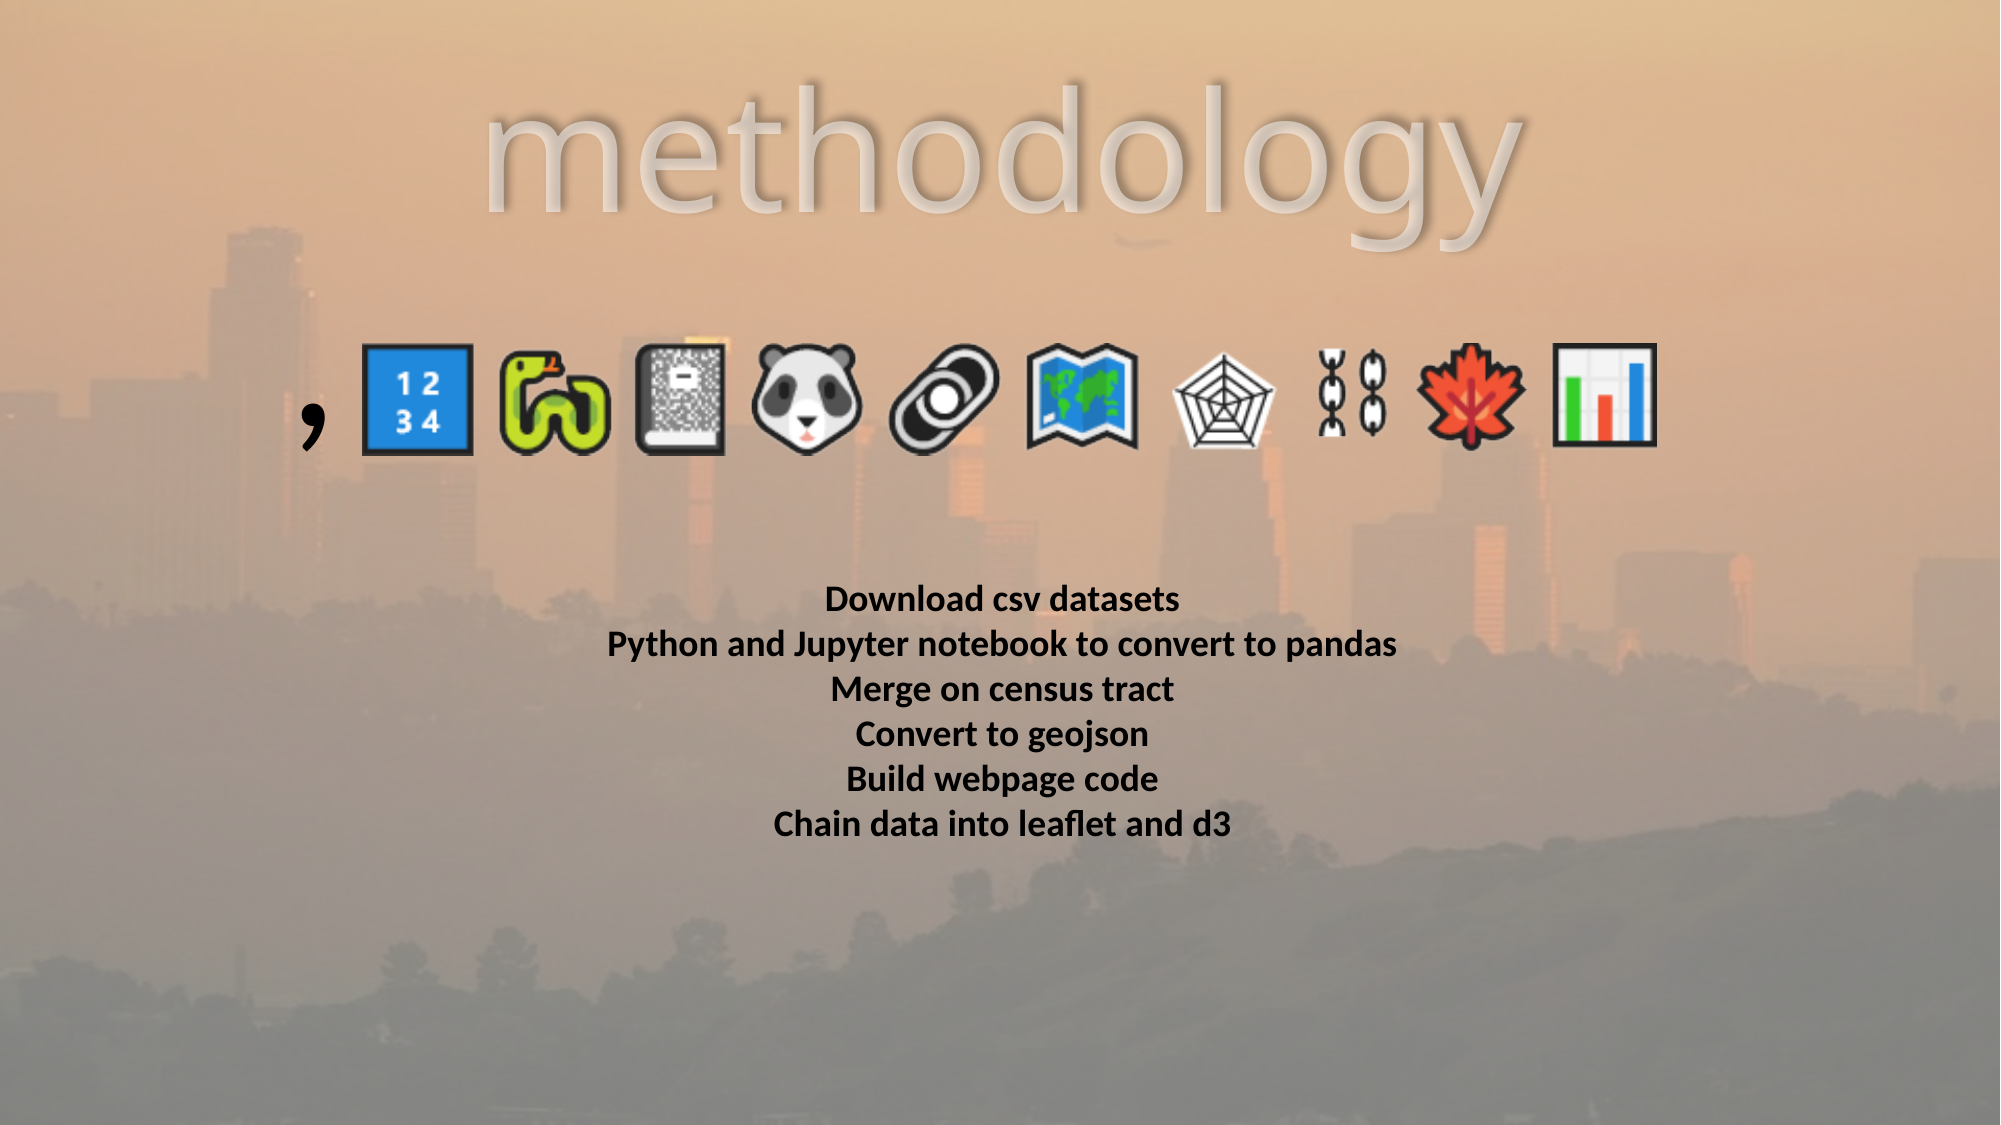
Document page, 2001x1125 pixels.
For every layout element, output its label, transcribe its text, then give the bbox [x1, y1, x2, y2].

text_box , [273, 219, 363, 474]
picture [362, 343, 1657, 457]
text_box methodology [30, 38, 1970, 254]
text_box Download csv datasets Python and Jupyter notebook to convert to pandas Merge on census tract Convert to geojson Build webpage code Chain data into leaflet and d3 [358, 566, 1647, 852]
